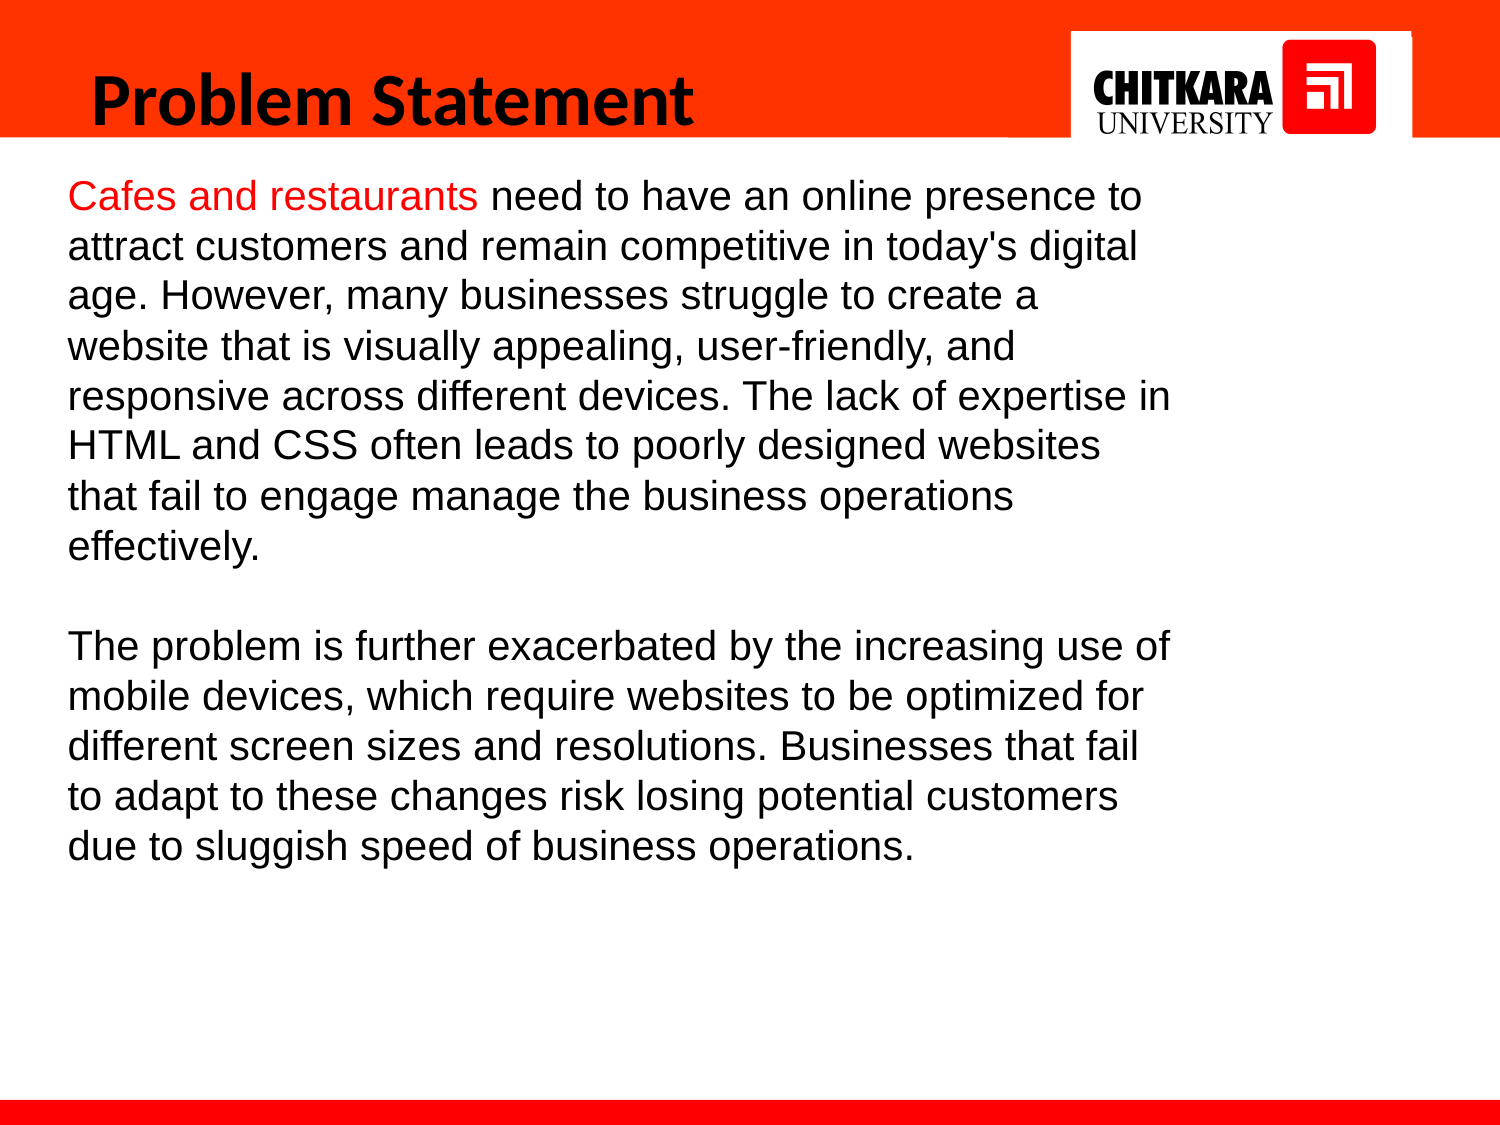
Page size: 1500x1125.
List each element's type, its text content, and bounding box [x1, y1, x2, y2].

text_box Problem Statement [76, 42, 963, 148]
picture [1074, 37, 1391, 138]
text_box Cafes and restaurants need to have an online presence to attract customers and remain competitive in today's digital age. However, many businesses struggle to create a website that is visually appealing, user-friendly, and responsive across different devices. The lack of expertise in HTML and CSS often leads to poorly designed websites that fail to engage manage the business operations effectively. The problem is further exacerbated by the increasing use of mobile devices, which require websites to be optimized for different screen sizes and resolutions. Businesses that fail to adapt to these changes risk losing potential customers due to sluggish speed of business operations. [53, 160, 1187, 1066]
